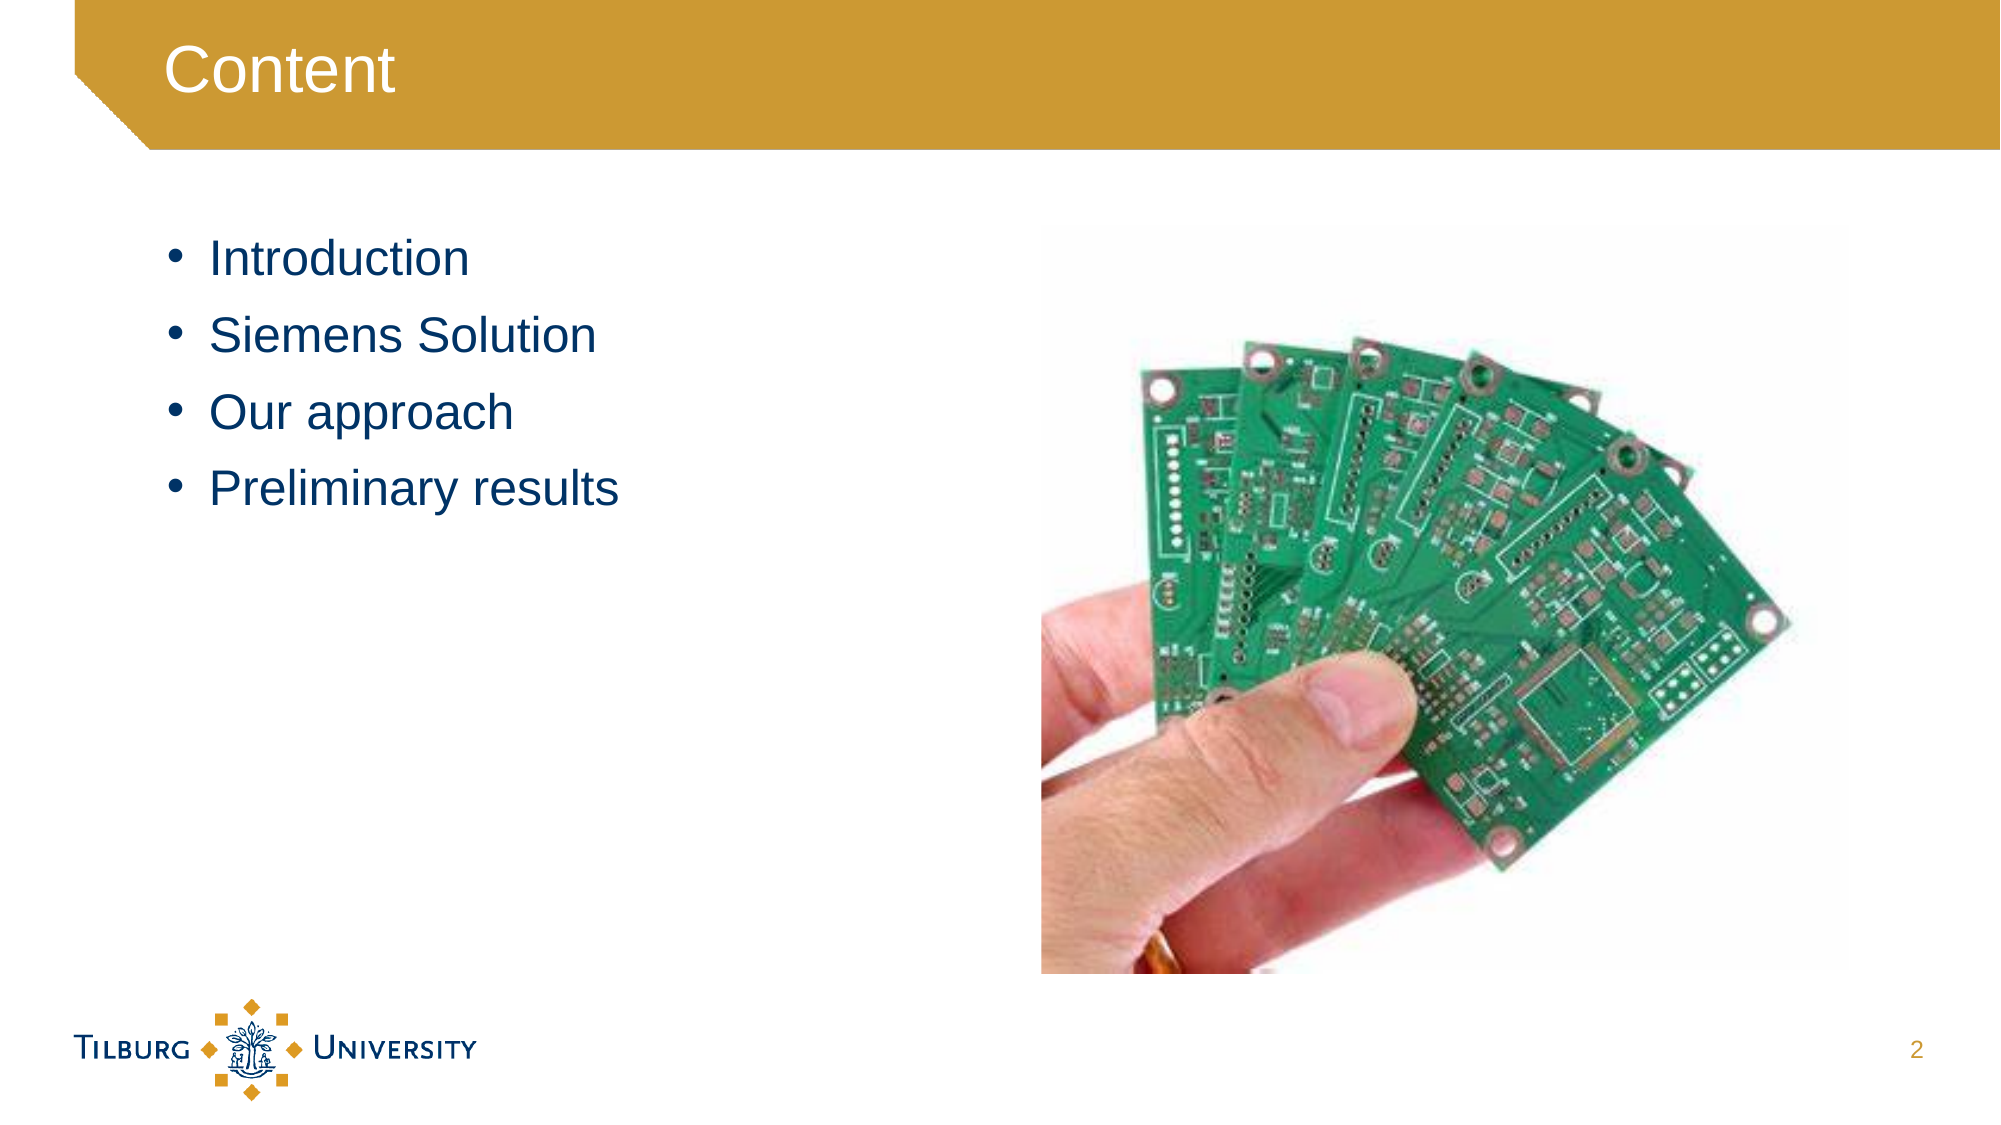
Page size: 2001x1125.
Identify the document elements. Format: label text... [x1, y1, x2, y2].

picture [0, 225, 2001, 1125]
title Content [151, 0, 1849, 142]
list Introduction Siemens Solution Our approach Preliminary results [151, 225, 959, 974]
slide_number 2 [1860, 1018, 1925, 1079]
picture [74, 0, 2000, 150]
